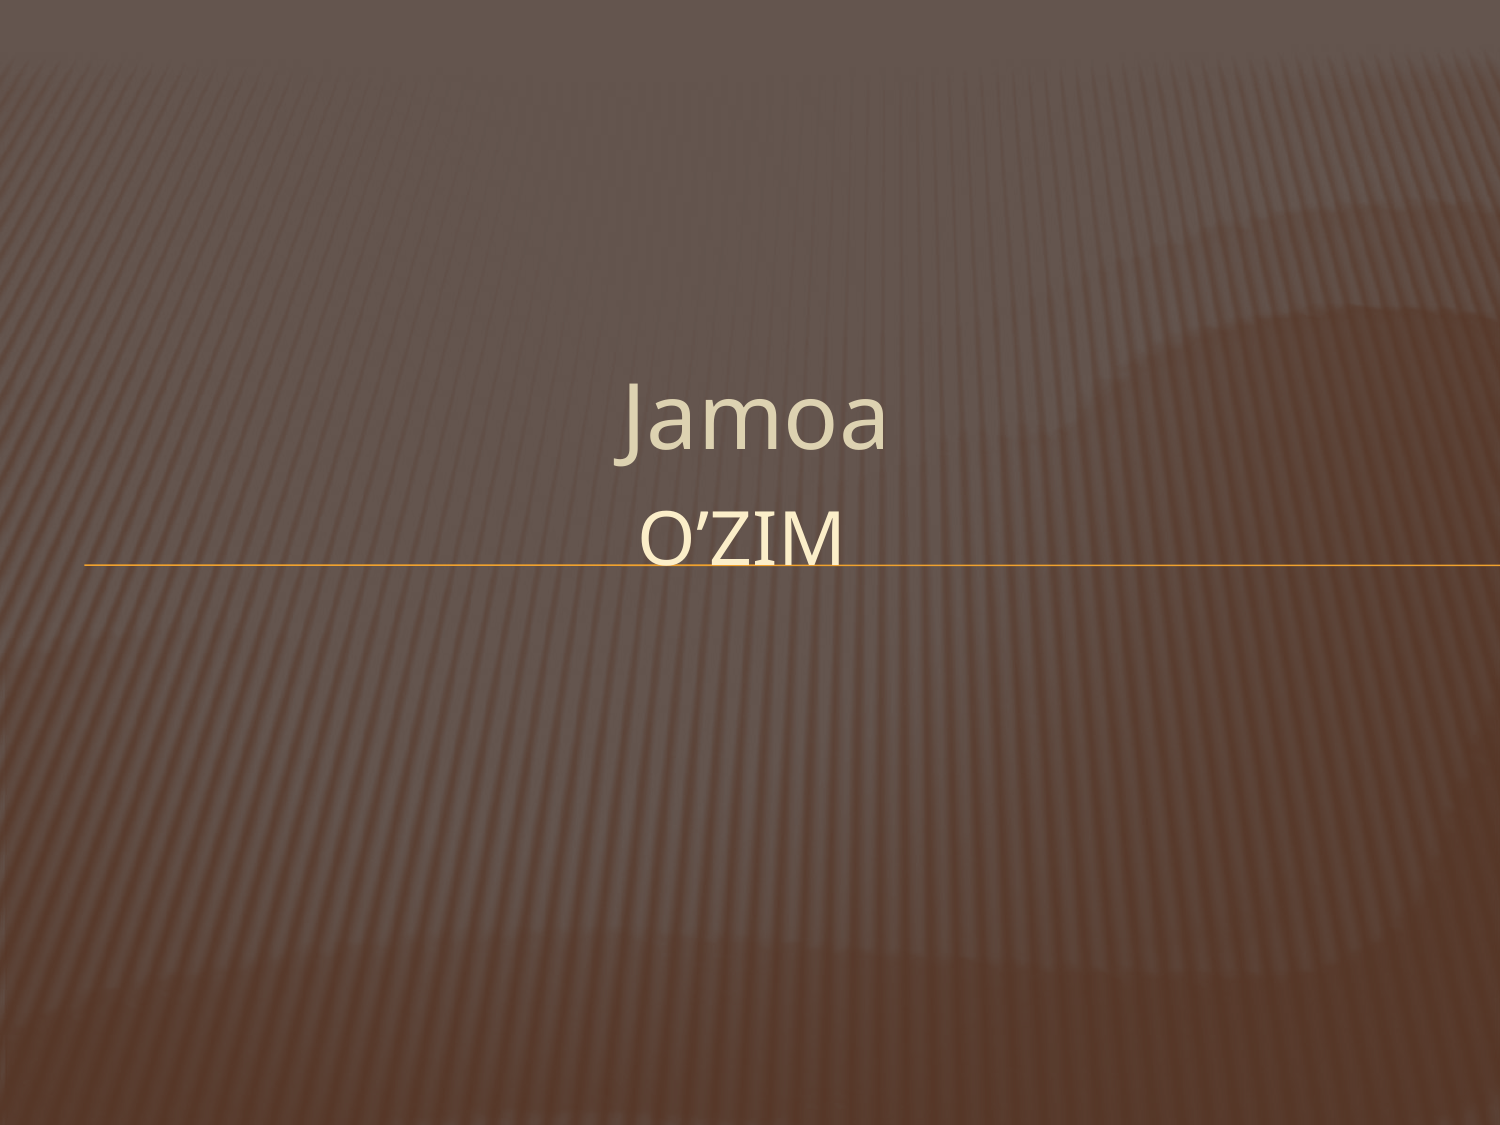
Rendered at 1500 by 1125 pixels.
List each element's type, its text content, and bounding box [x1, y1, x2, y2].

title O’zim [29, 483, 1455, 678]
list Jamoa [62, 275, 1450, 475]
